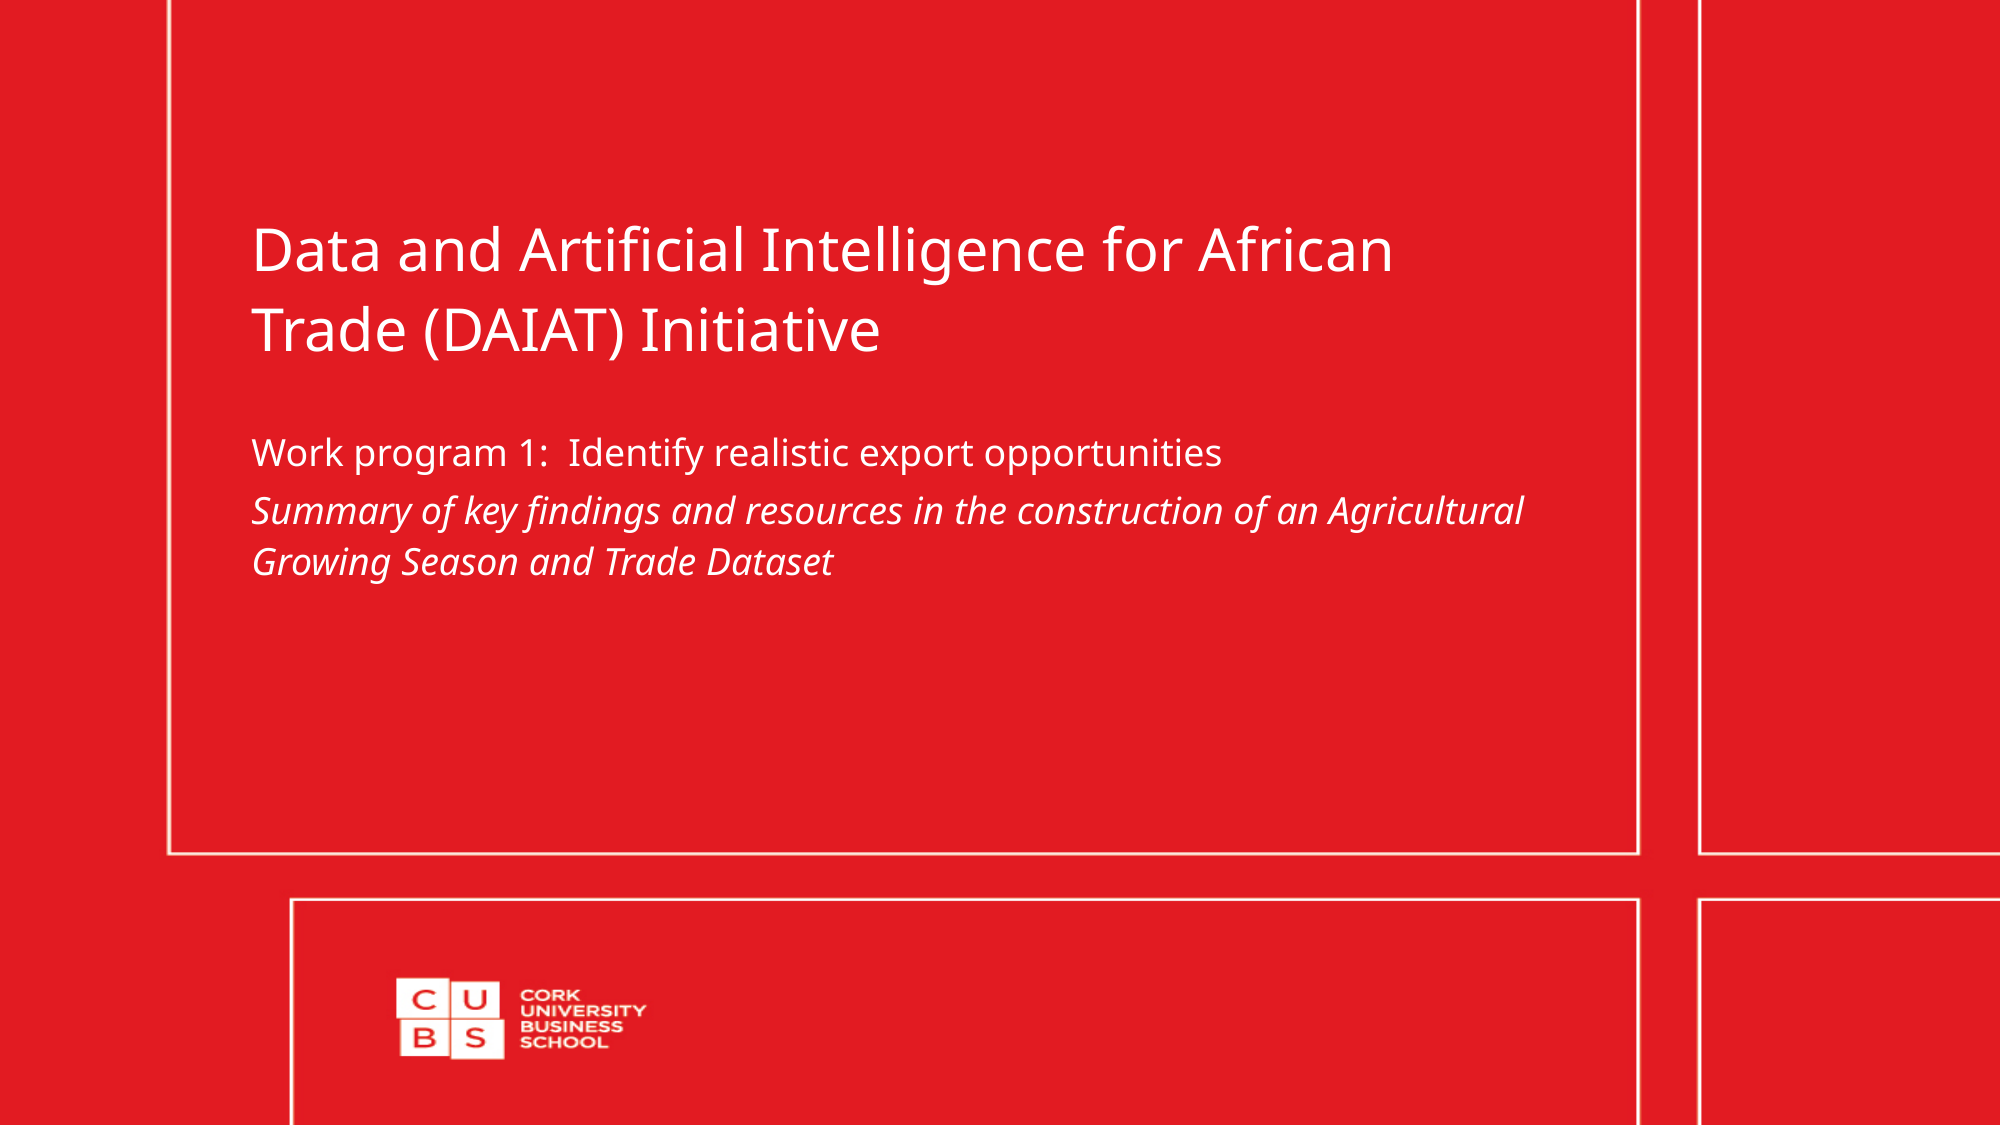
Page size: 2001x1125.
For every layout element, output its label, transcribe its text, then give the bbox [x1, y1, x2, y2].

subtitle Work program 1: Identify realistic export opportunities Summary of key findings and resources in the construction of an Agricultural Growing Season and Trade Dataset [236, 418, 1576, 655]
title Data and Artificial Intelligence for African Trade (DAIAT) Initiative [236, 200, 1573, 378]
picture [0, 0, 2000, 1125]
